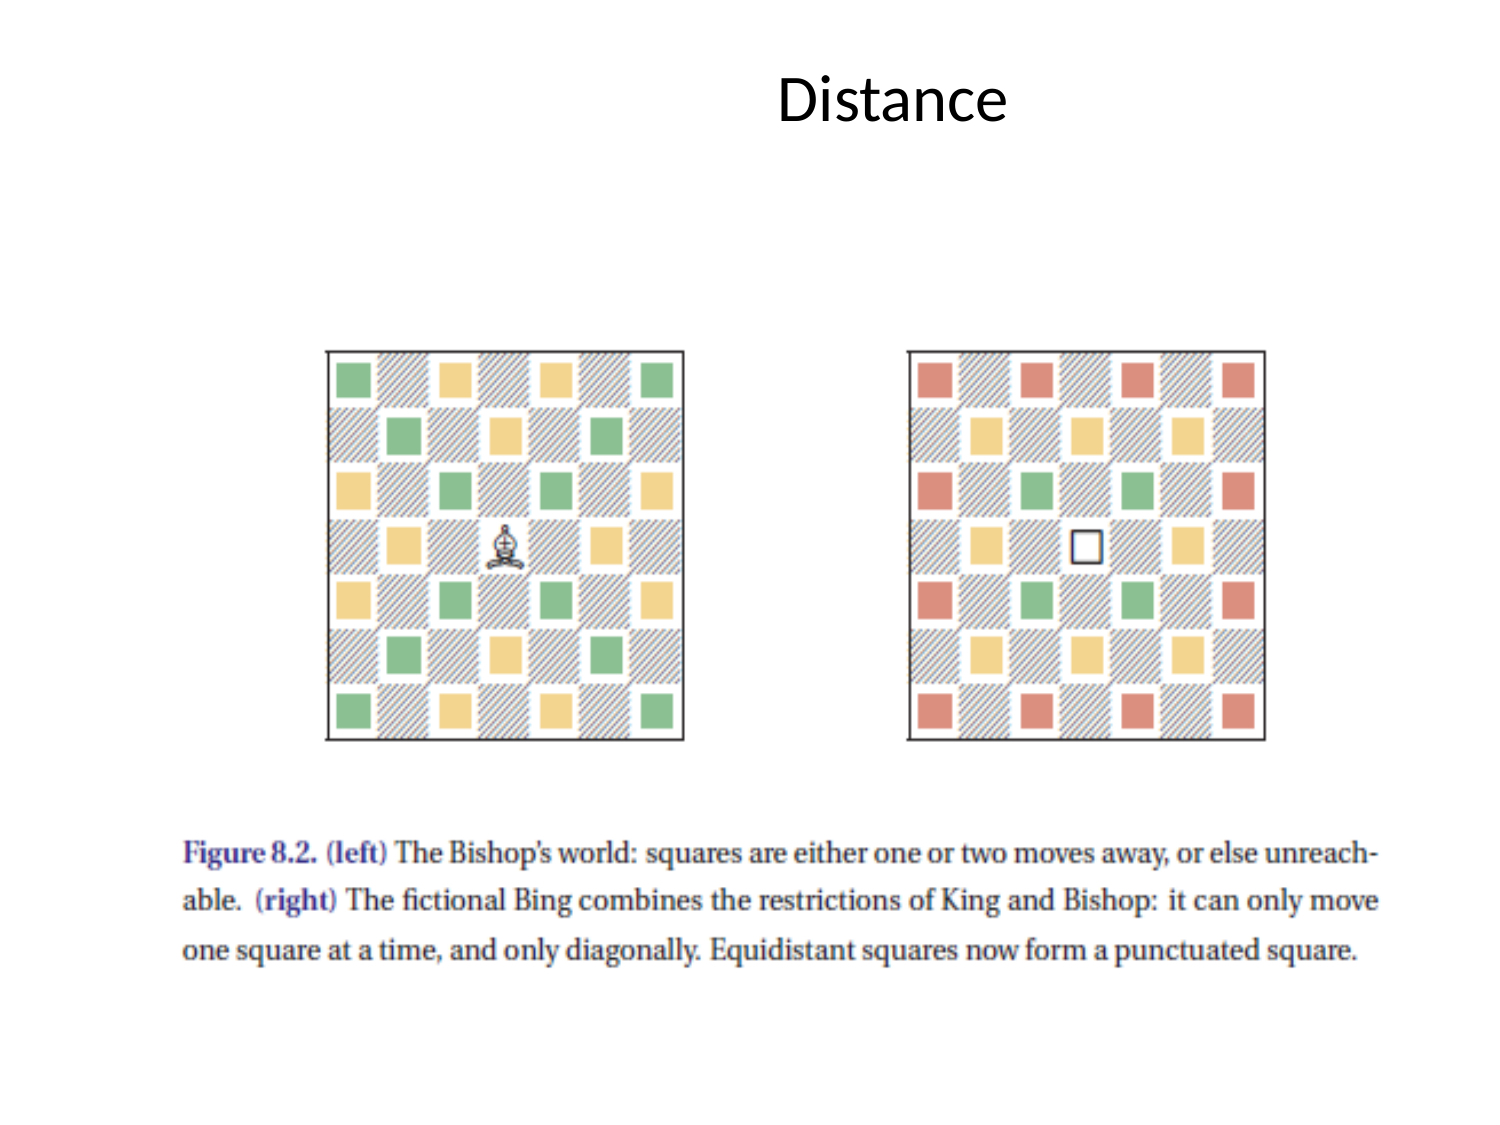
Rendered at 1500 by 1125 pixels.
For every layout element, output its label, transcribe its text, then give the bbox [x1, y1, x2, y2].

picture [99, 299, 1413, 988]
title Distance [362, 14, 1425, 175]
